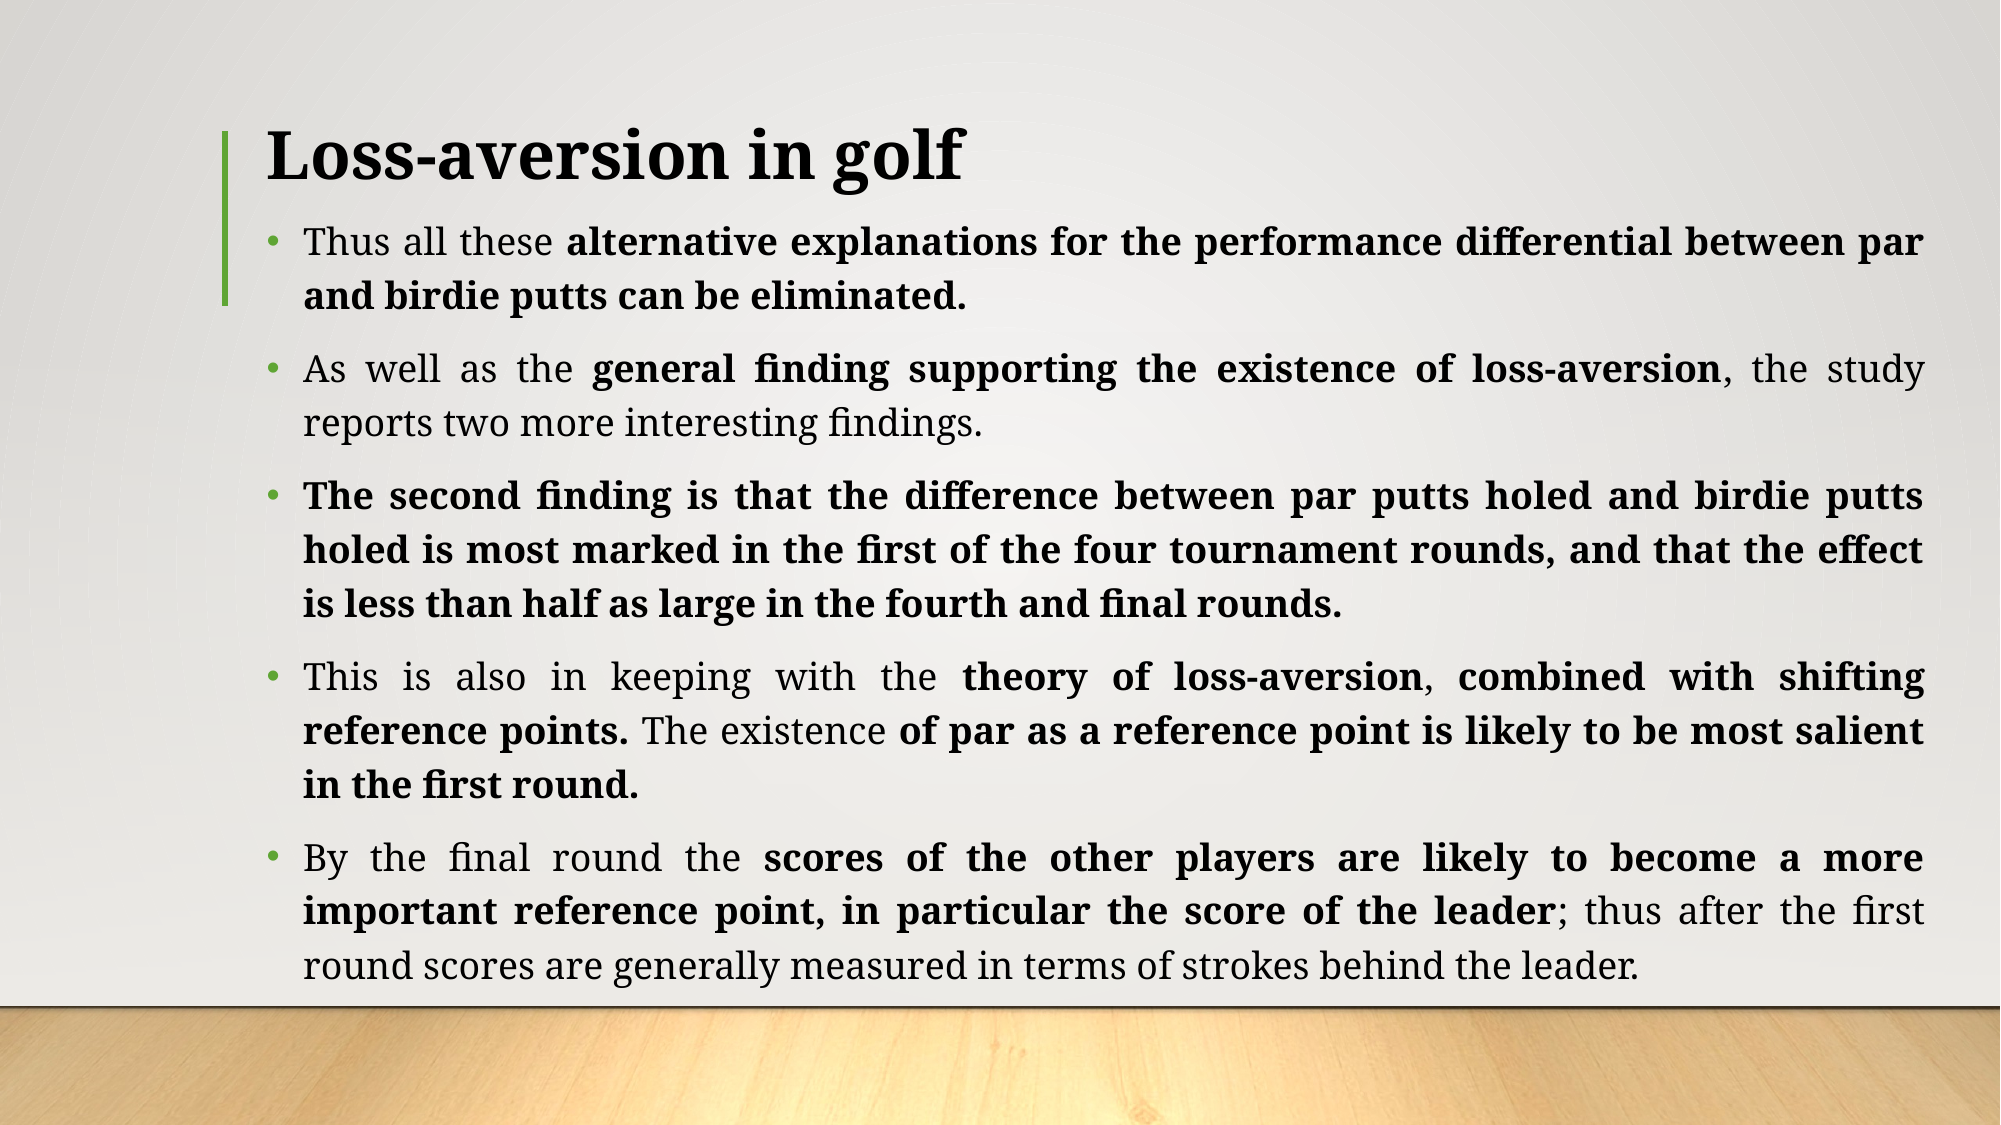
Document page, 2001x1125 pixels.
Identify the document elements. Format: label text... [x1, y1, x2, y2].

title Loss-aversion in golf [251, 29, 1814, 201]
picture [0, 1006, 2000, 1125]
list Thus all these alternative explanations for the performance differential between par and birdie putts can be eliminated. As well as the general finding supporting the existence of loss-aversion, the study reports two more interesting findings. The second finding is that the difference between par putts holed and birdie putts holed is most marked in the first of the four tournament rounds, and that the effect is less than half as large in the fourth and final rounds. This is also in keeping with the theory of loss-aversion, combined with shifting reference points. The existence of par as a reference point is likely to be most salient in the first round. By the final round the scores of the other players are likely to become a more important reference point, in particular the score of the leader; thus after the first round scores are generally measured in terms of strokes behind the leader. [251, 201, 1941, 998]
